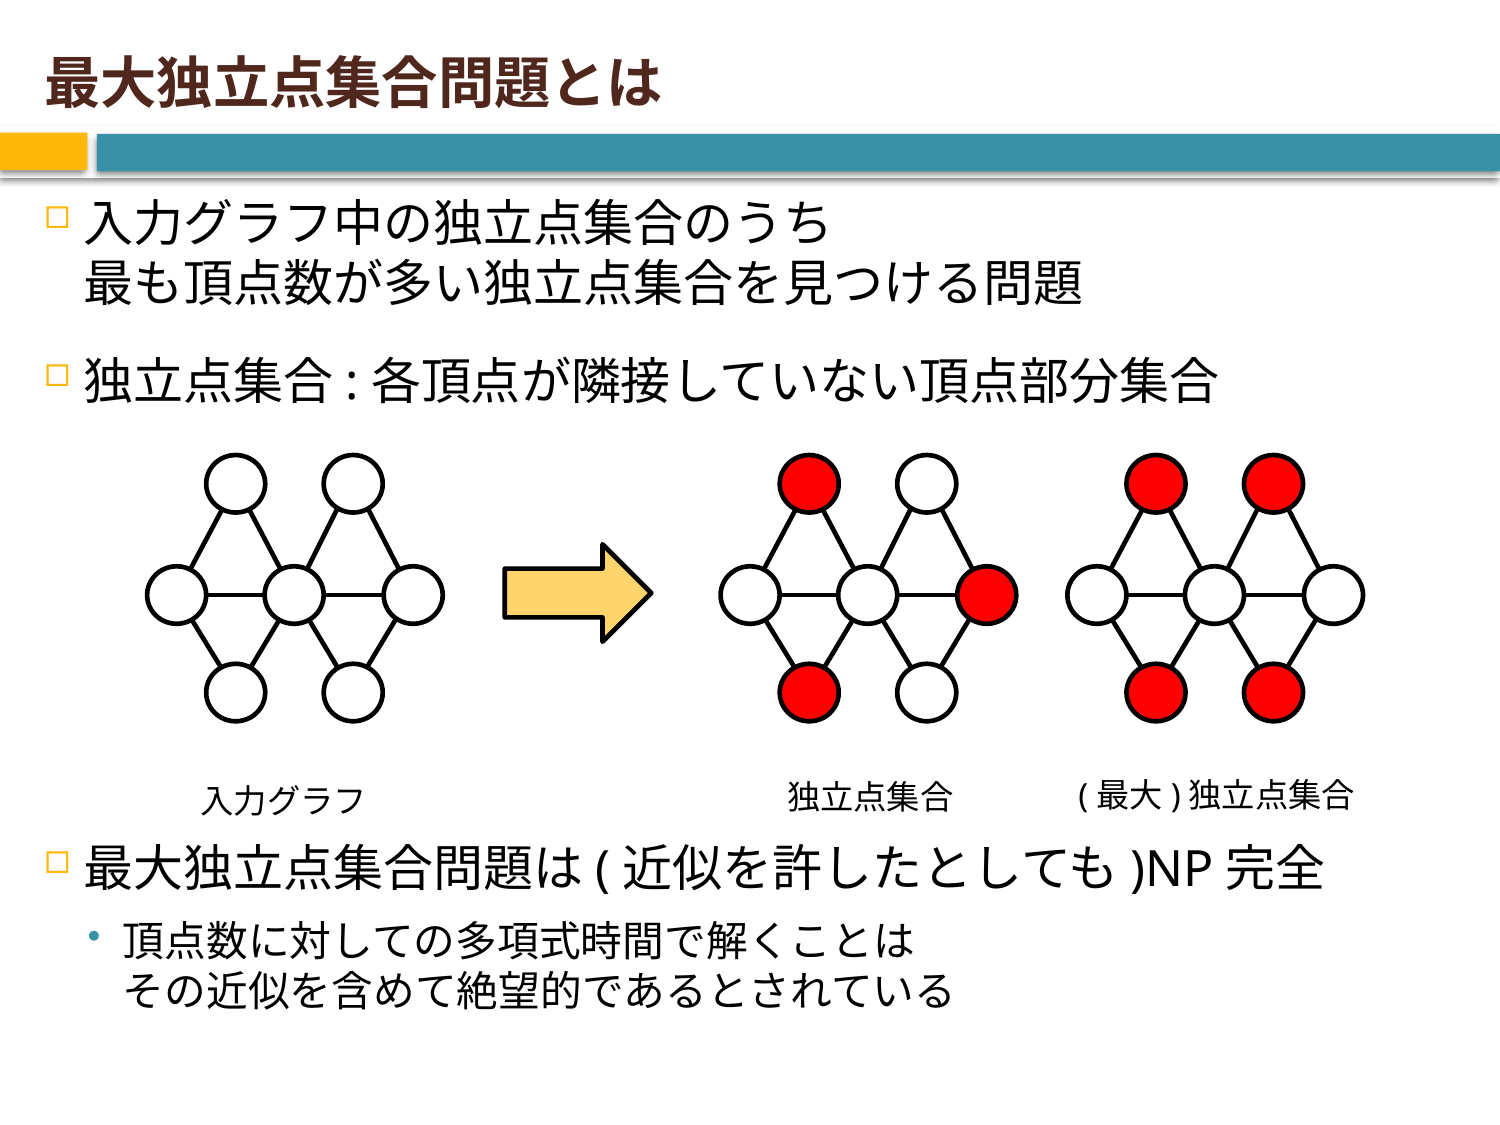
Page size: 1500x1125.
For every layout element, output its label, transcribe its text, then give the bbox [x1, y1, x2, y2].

text_box [206, 702, 265, 723]
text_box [1214, 476, 1274, 593]
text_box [1162, 604, 1215, 693]
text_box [299, 604, 345, 693]
text_box [1125, 454, 1187, 482]
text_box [811, 483, 861, 593]
text_box [1244, 454, 1304, 481]
text_box [239, 596, 295, 693]
text_box [719, 566, 744, 624]
text_box ・・・ [868, 596, 922, 693]
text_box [1158, 483, 1208, 593]
text_box [780, 702, 838, 723]
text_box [242, 604, 295, 693]
text_box [1066, 566, 1090, 624]
text_box [324, 702, 382, 723]
text_box [897, 454, 957, 481]
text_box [749, 483, 810, 594]
text_box [324, 454, 384, 481]
text_box 入力グラフ [185, 773, 401, 828]
text_box [205, 454, 266, 482]
text_box (最大)独立点集合 [1063, 767, 1371, 822]
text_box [749, 594, 811, 693]
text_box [1219, 604, 1266, 693]
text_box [813, 596, 868, 693]
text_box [925, 594, 985, 693]
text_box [176, 483, 236, 594]
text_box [293, 476, 354, 593]
title 最大独立点集合問題とは [29, 30, 1471, 131]
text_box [1096, 594, 1158, 693]
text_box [872, 604, 919, 693]
text_box :独立点集合の頂点 [1159, 596, 1215, 693]
text_box [417, 566, 444, 625]
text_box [1271, 594, 1331, 693]
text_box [354, 482, 413, 595]
text_box [503, 543, 652, 643]
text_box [867, 476, 928, 593]
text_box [1274, 482, 1333, 595]
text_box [1096, 483, 1157, 594]
text_box [295, 596, 349, 693]
text_box [898, 702, 956, 723]
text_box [927, 482, 987, 596]
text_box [237, 483, 288, 593]
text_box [816, 604, 868, 693]
text_box [990, 566, 1018, 625]
text_box [1127, 702, 1185, 723]
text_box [176, 594, 237, 693]
text_box [778, 454, 840, 482]
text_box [351, 594, 411, 693]
text_box [1215, 596, 1269, 693]
text_box 独立点集合 [772, 768, 988, 824]
text_box [1337, 566, 1364, 625]
text_box [146, 566, 170, 624]
text_box [1244, 702, 1303, 723]
